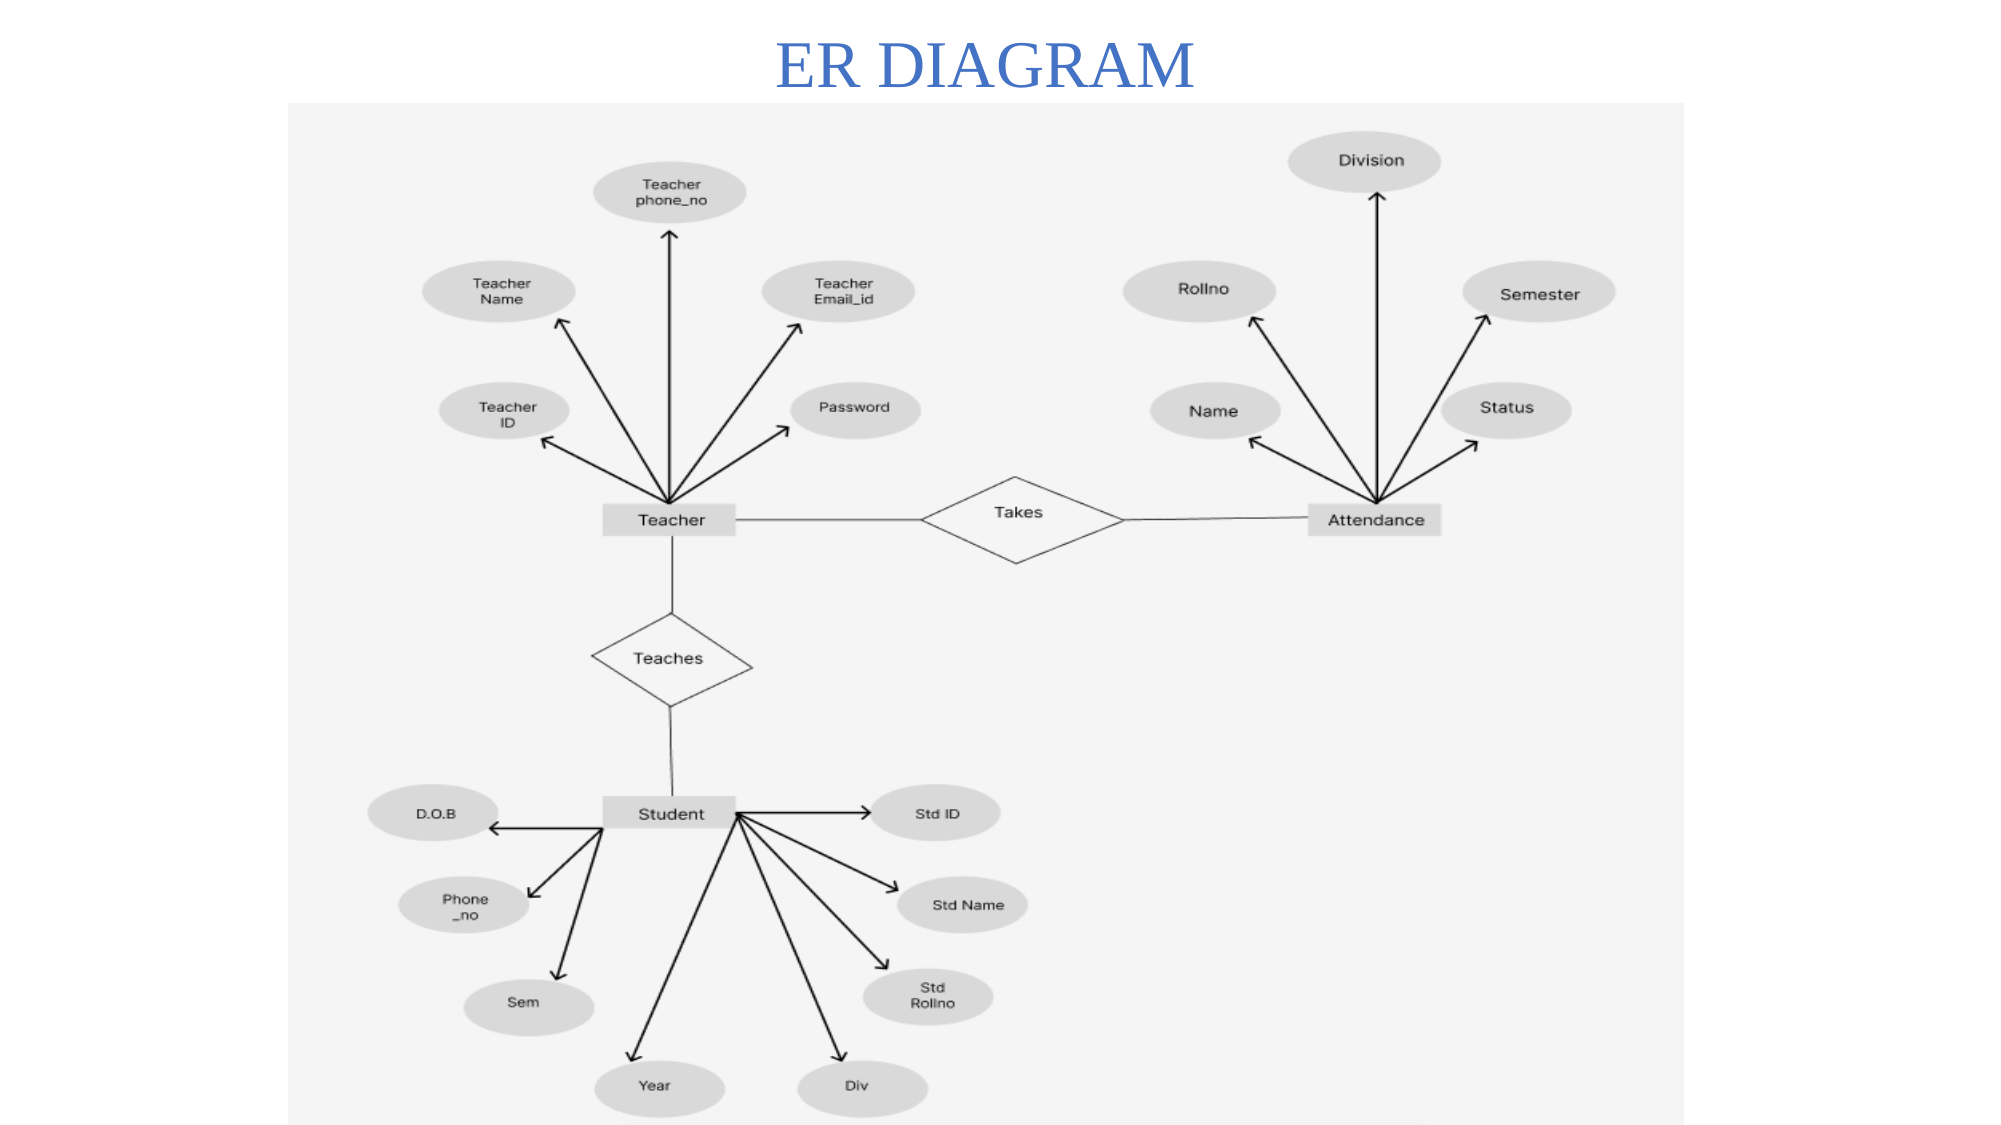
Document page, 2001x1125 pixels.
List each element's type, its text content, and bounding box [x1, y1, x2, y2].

picture [288, 103, 1684, 1125]
text_box ER DIAGRAM [683, 13, 1289, 103]
